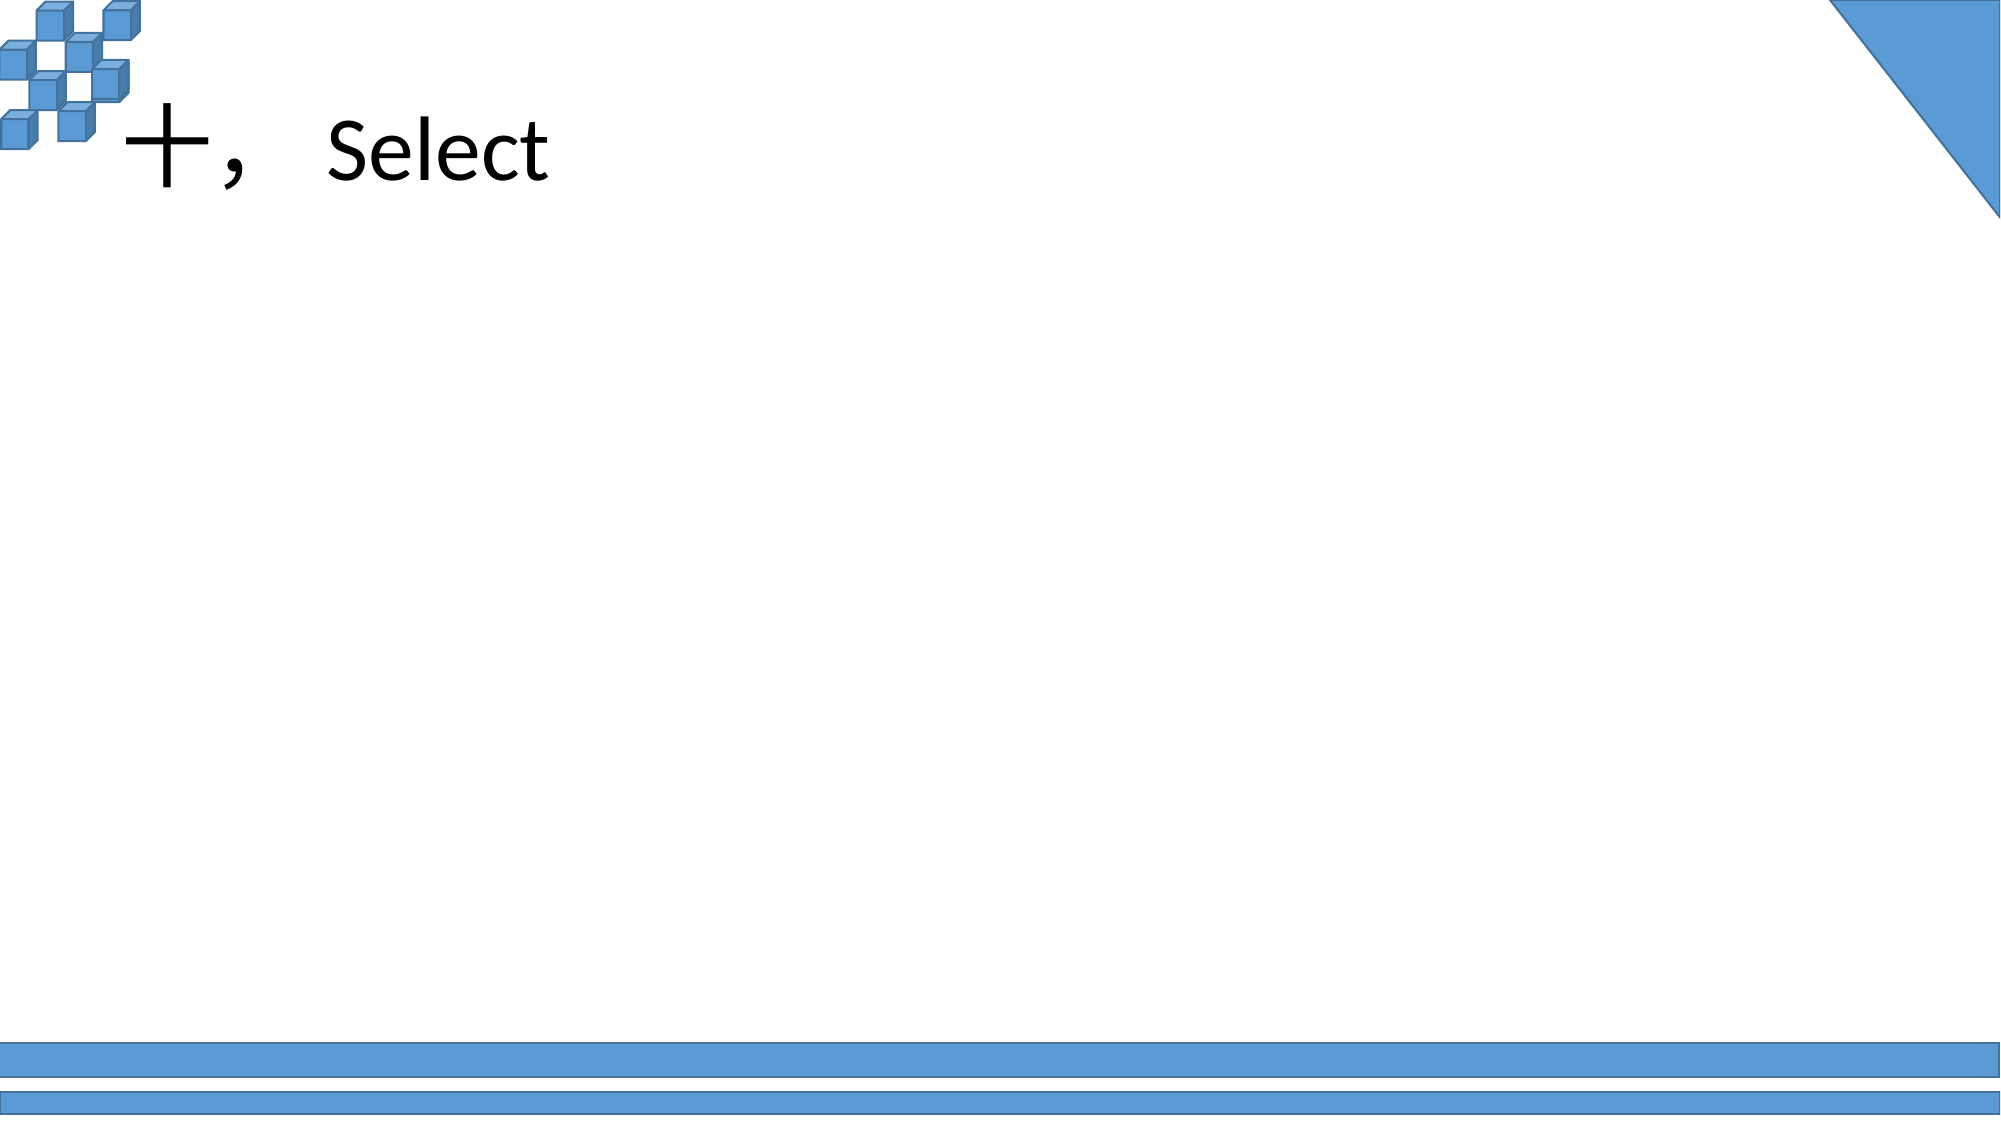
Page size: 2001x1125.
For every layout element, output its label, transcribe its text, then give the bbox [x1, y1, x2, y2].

title 十，Select [106, 42, 1832, 260]
